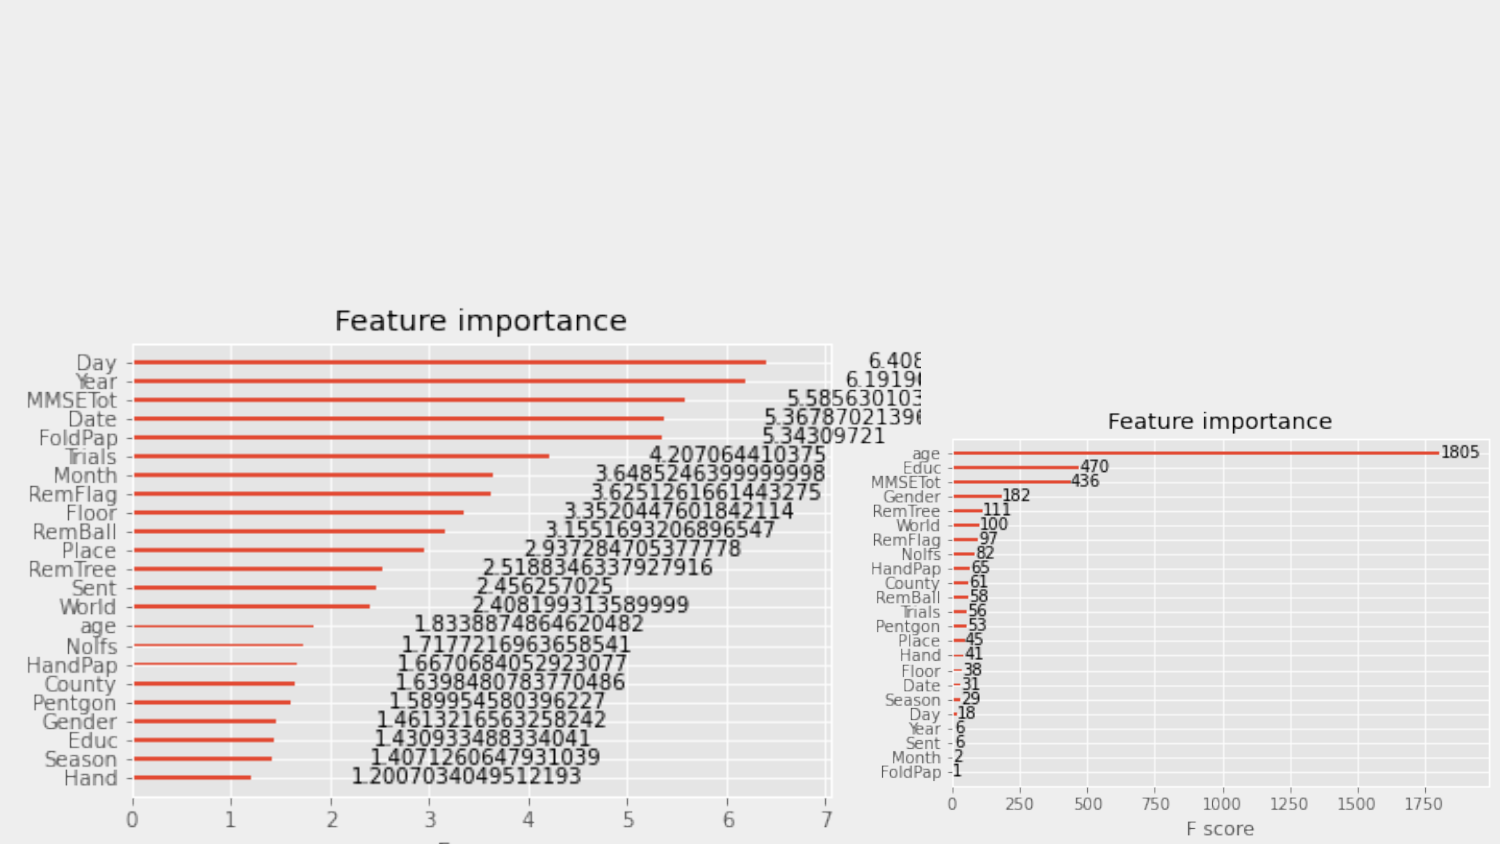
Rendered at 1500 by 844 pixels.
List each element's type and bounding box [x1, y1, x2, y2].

picture [19, 271, 1500, 844]
